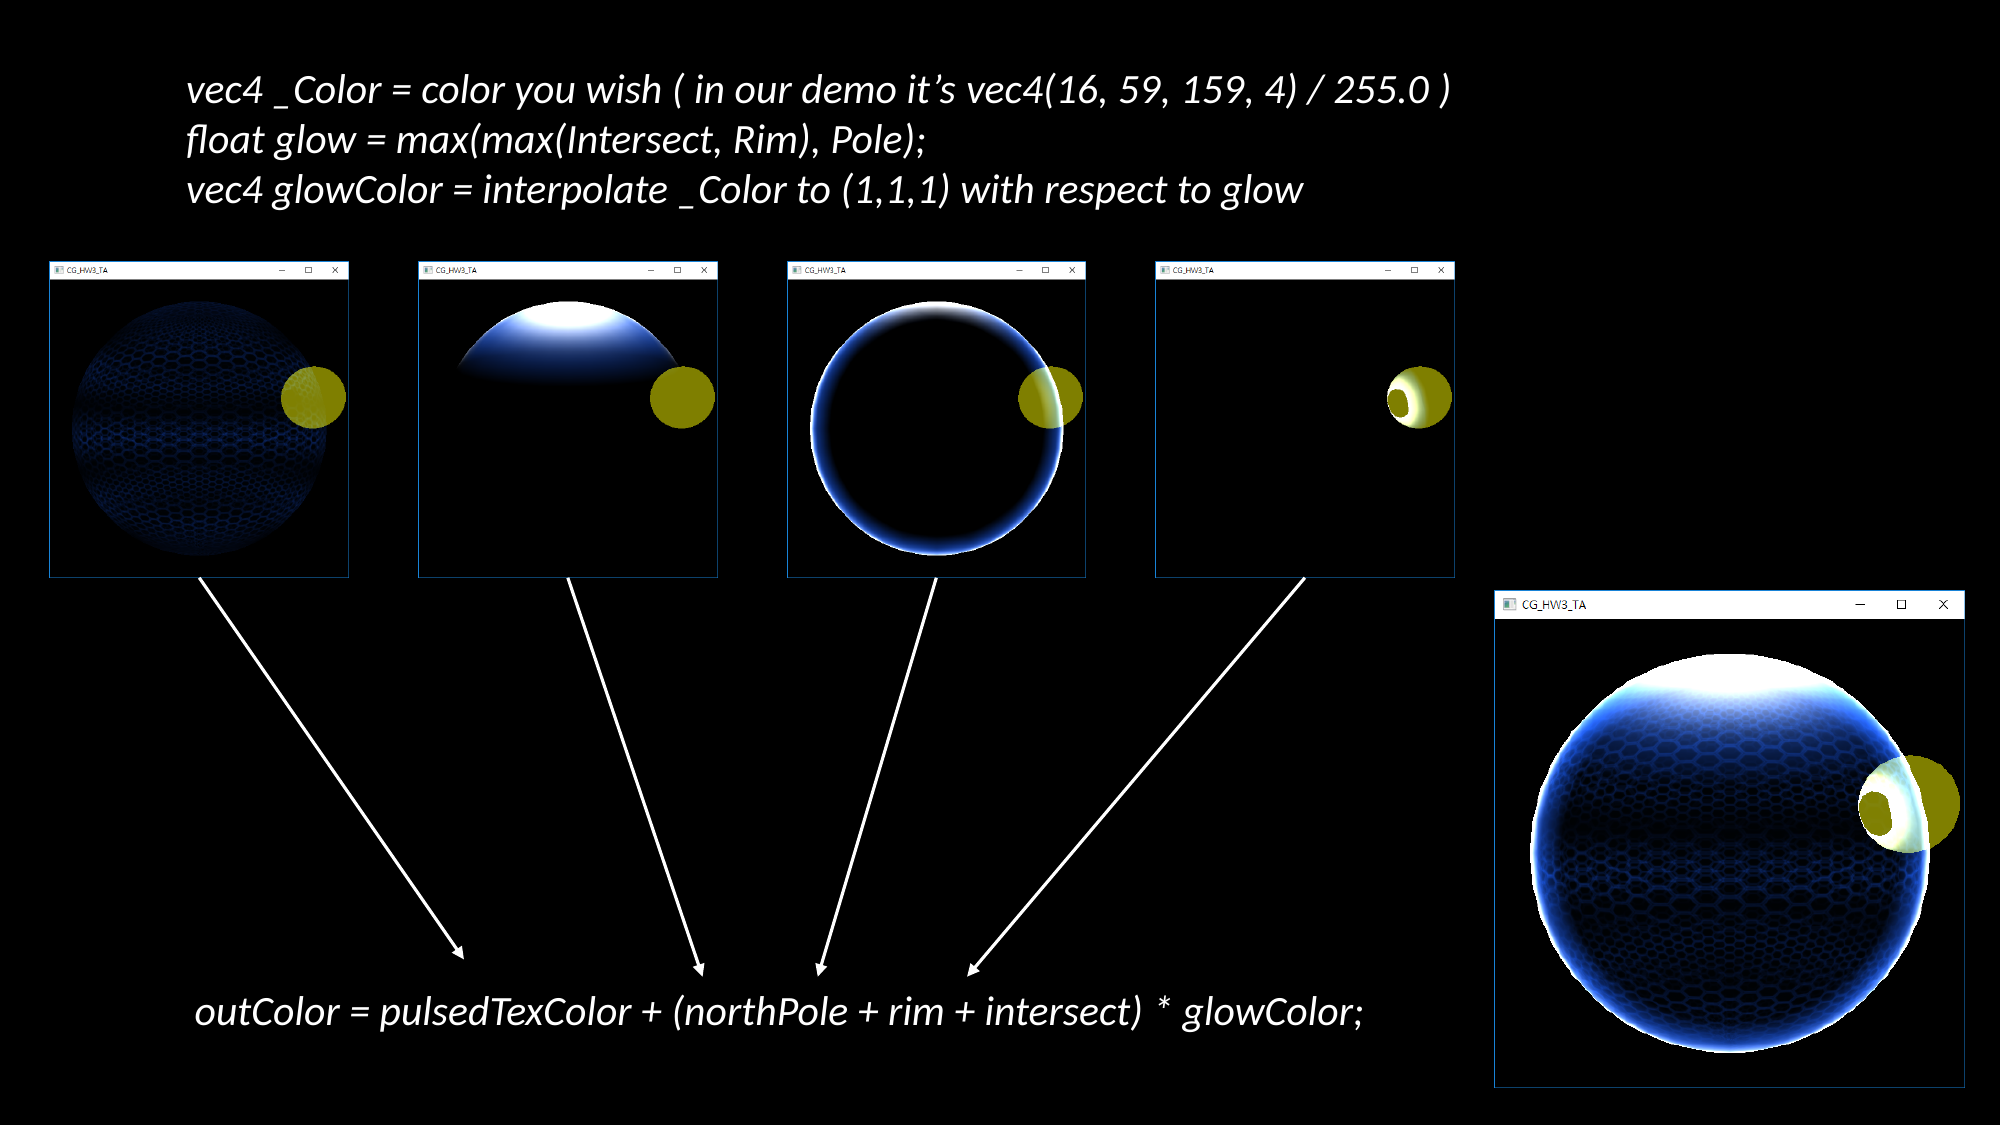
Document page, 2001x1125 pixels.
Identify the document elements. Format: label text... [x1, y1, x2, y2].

text_box vec4 _Color = color you wish ( in our demo it’s vec4(16, 59, 159, 4) / 255.0 ) float glow = max(max(Intersect, Rim), Pole); vec4 glowColor = interpolate _Color to (1,1,1) with respect to glow [171, 54, 1467, 220]
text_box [817, 577, 937, 977]
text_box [967, 577, 1305, 977]
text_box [199, 577, 464, 960]
picture [1494, 590, 1965, 1088]
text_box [567, 577, 703, 977]
picture [1155, 261, 1455, 578]
text_box outColor = pulsedTexColor + (northPole + rim + intersect) * glowColor; [179, 976, 1381, 1042]
picture [418, 261, 718, 578]
picture [49, 261, 349, 578]
picture [786, 261, 1086, 578]
